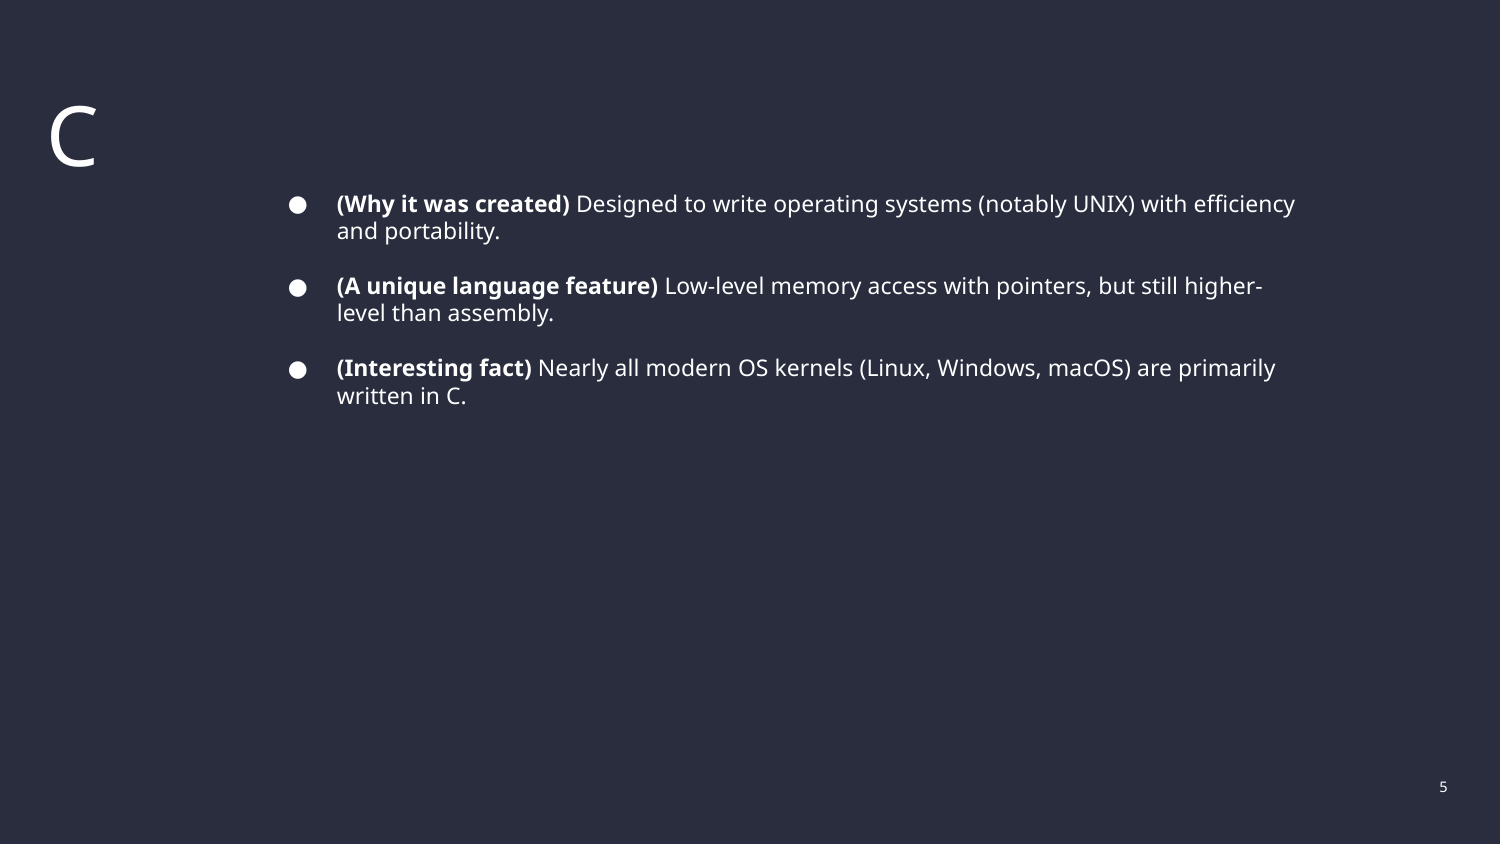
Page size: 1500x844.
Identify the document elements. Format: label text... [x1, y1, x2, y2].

text_box (Why it was created) Designed to write operating systems (notably UNIX) with efficiency and portability. (A unique language feature) Low-level memory access with pointers, but still higher-level than assembly. (Interesting fact) Nearly all modern OS kernels (Linux, Windows, macOS) are primarily written in C. [246, 174, 1317, 699]
title C [46, 94, 683, 407]
